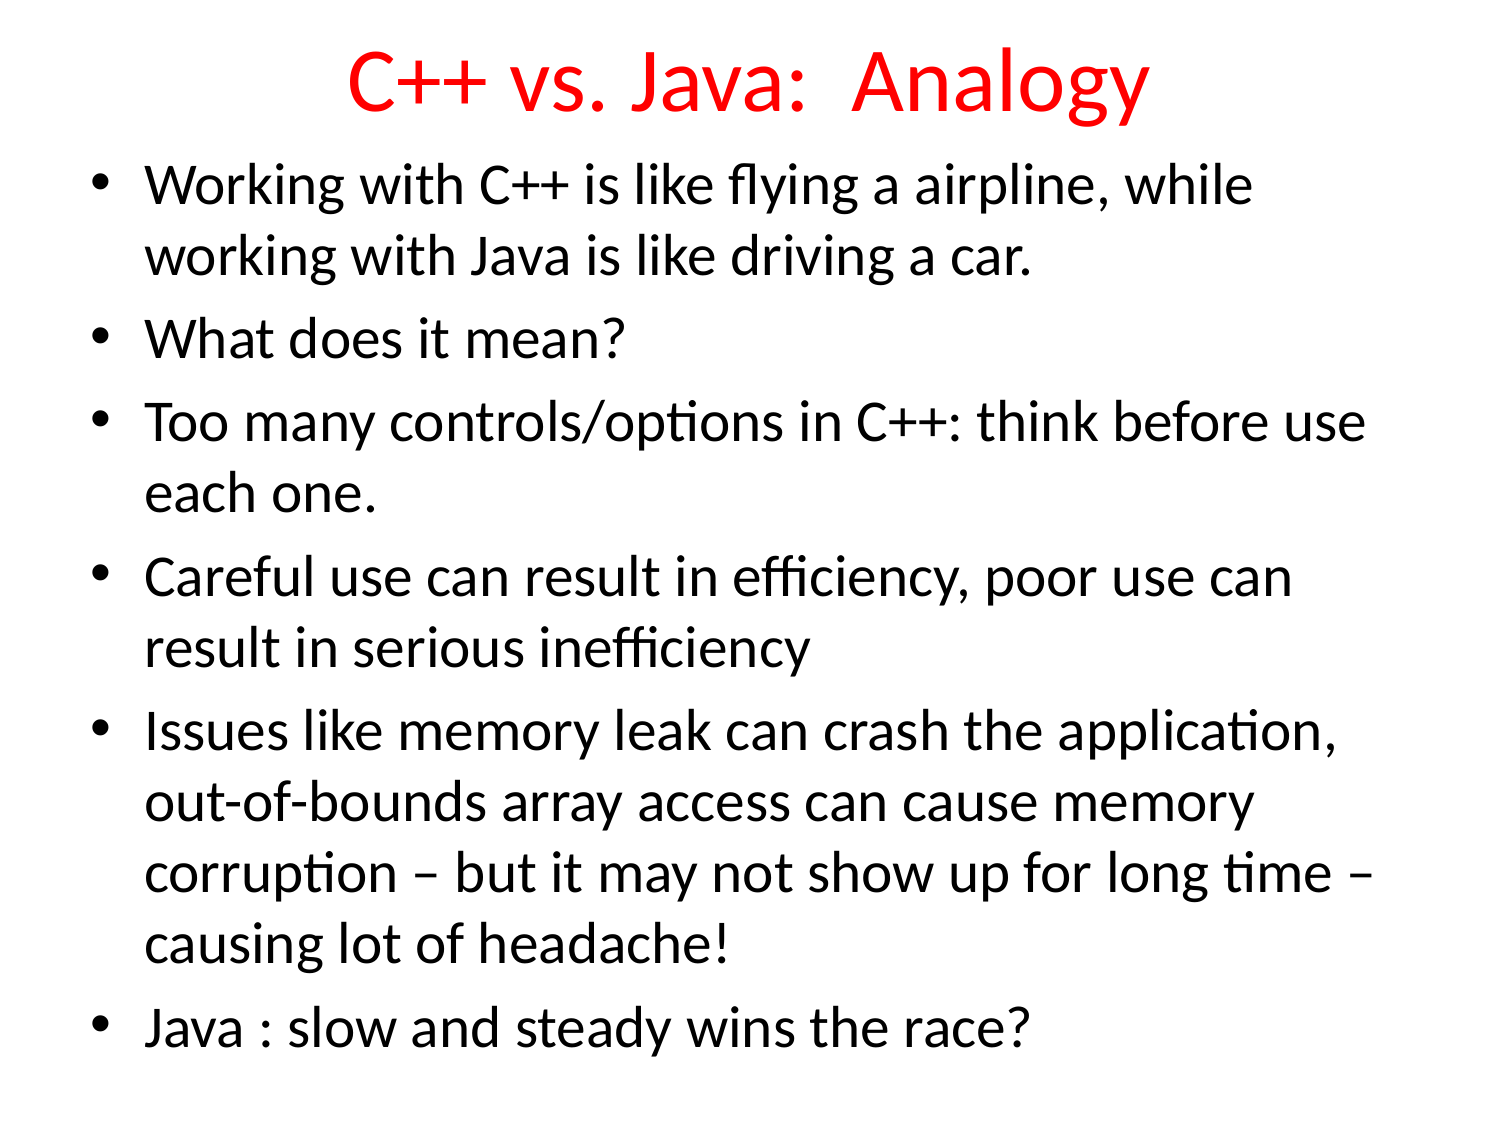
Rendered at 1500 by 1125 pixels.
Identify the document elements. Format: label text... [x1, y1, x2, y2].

list Working with C++ is like flying a airpline, while working with Java is like driving a car. What does it mean? Too many controls/options in C++: think before use each one. Careful use can result in efficiency, poor use can result in serious inefficiency Issues like memory leak can crash the application, out-of-bounds array access can cause memory corruption – but it may not show up for long time – causing lot of headache! Java : slow and steady wins the race? [75, 137, 1425, 1075]
title C++ vs. Java: Analogy [75, 0, 1425, 137]
